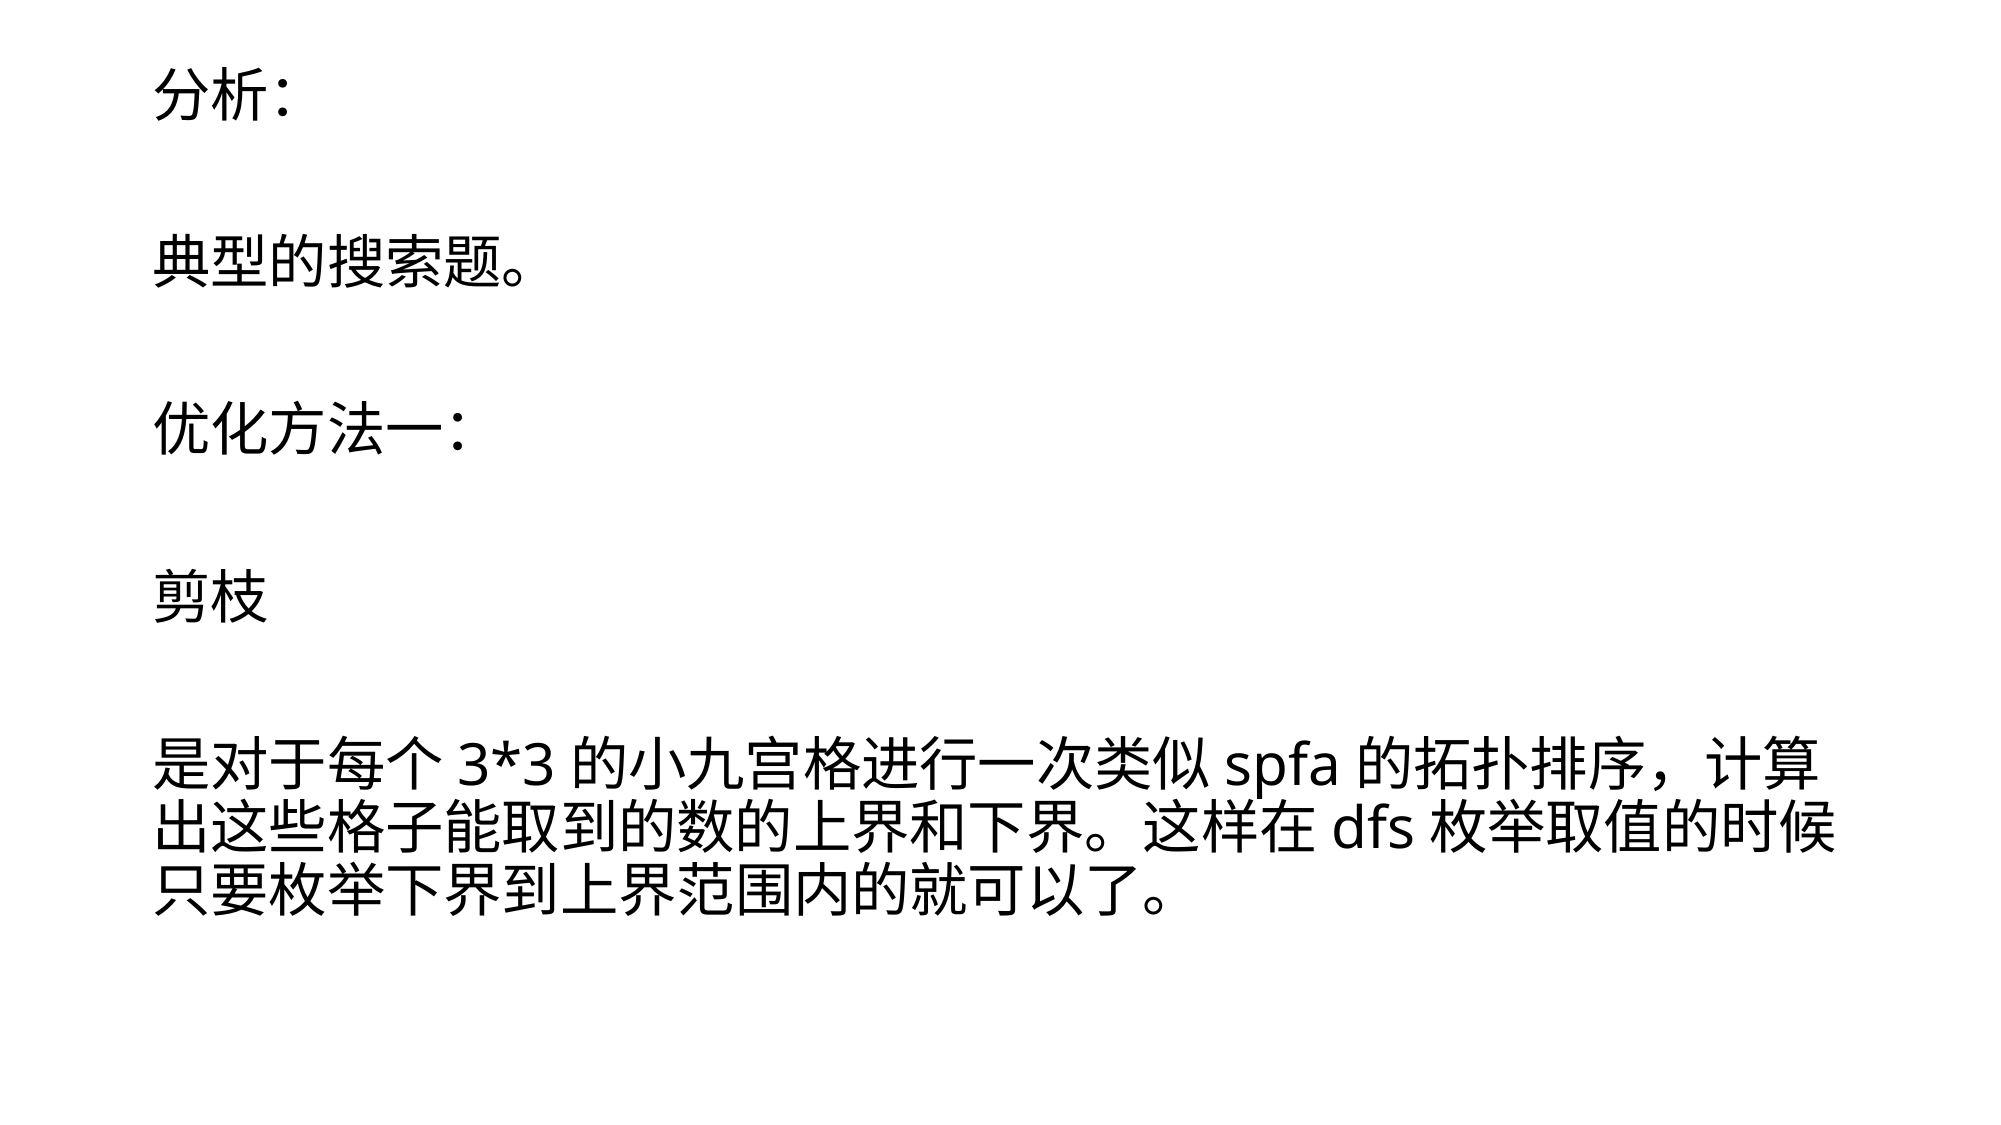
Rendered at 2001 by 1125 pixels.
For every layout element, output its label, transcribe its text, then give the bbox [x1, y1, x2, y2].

list 分析： 典型的搜索题。 优化方法一： 剪枝 是对于每个3*3的小九宫格进行一次类似spfa的拓扑排序，计算出这些格子能取到的数的上界和下界。这样在dfs枚举取值的时候只要枚举下界到上界范围内的就可以了。 [137, 58, 1863, 964]
